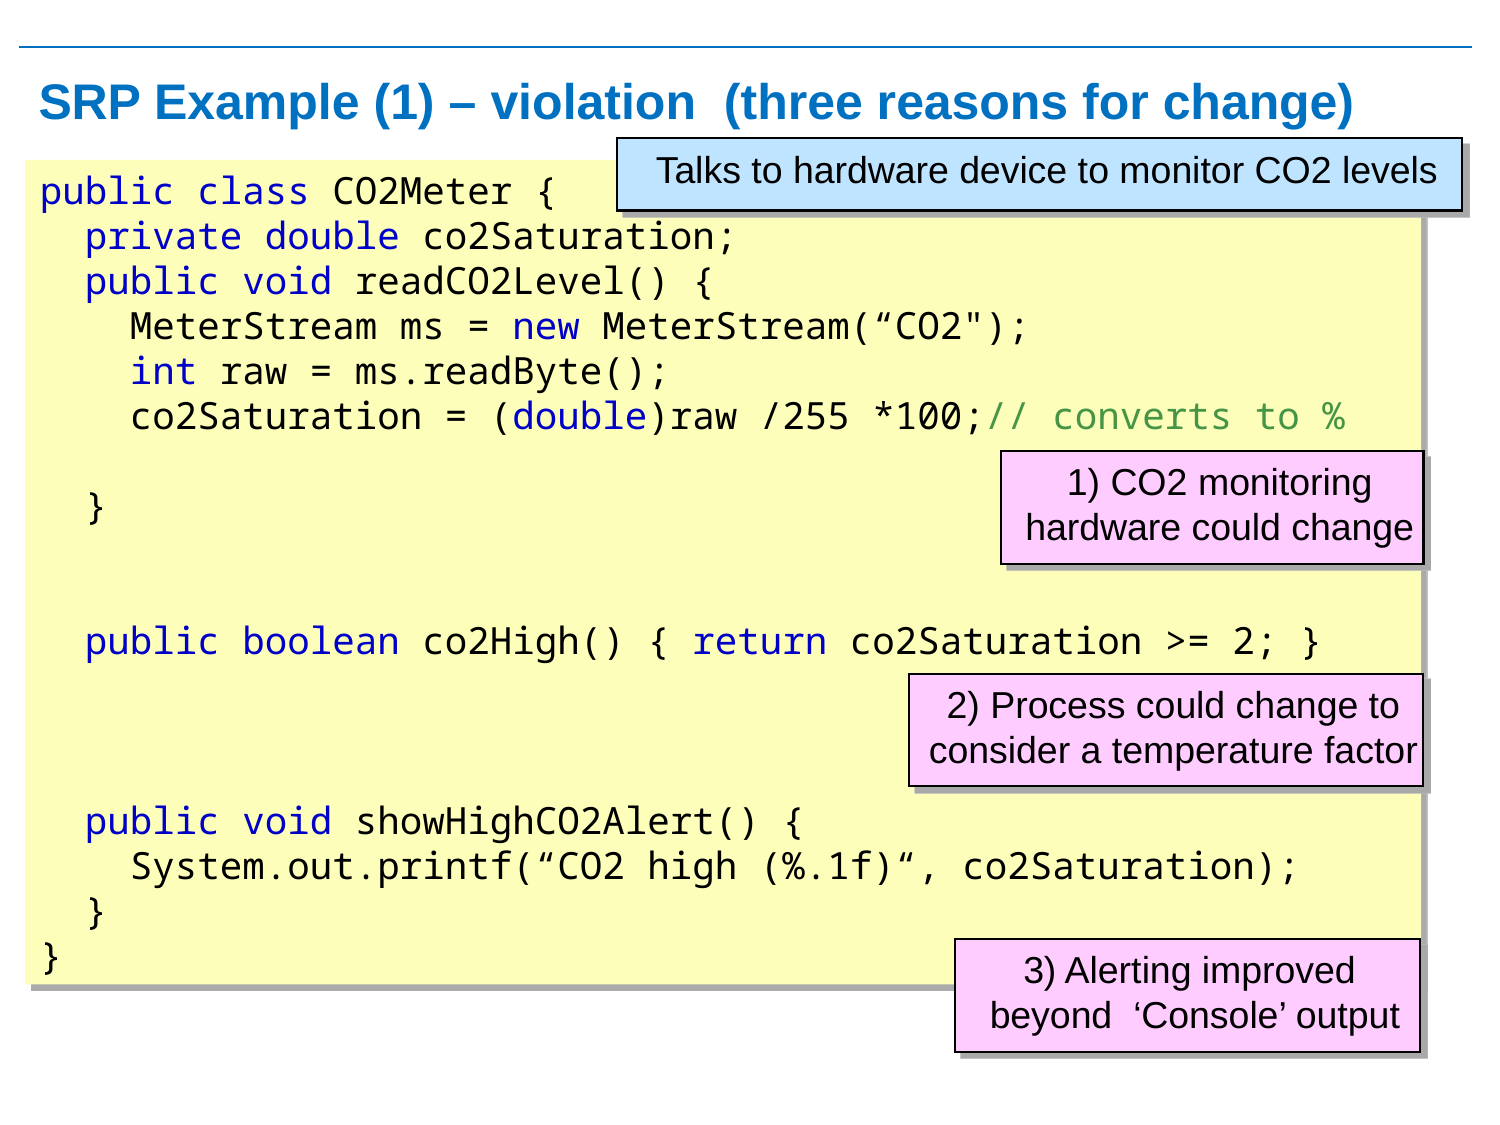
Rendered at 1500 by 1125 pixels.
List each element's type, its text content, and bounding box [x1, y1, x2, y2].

text_box public class CO2Meter { private double co2Saturation; public void readCO2Level() { MeterStream ms = new MeterStream(“CO2"); int raw = ms.readByte(); co2Saturation = (double)raw /255 *100;// converts to % } public boolean co2High() { return co2Saturation >= 2; } public void showHighCO2Alert() { System.out.printf(“CO2 high (%.1f)“, co2Saturation); } } [25, 159, 1422, 985]
text_box 2) Process could change to consider a temperature factor [909, 673, 1423, 787]
text_box 1) CO2 monitoring hardware could change [1000, 451, 1424, 564]
text_box Talks to hardware device to monitor CO2 levels [617, 138, 1462, 211]
text_box 3) Alerting improved beyond ‘Console’ output [955, 939, 1420, 1052]
title SRP Example (1) – violation (three reasons for change) [23, 58, 1465, 141]
